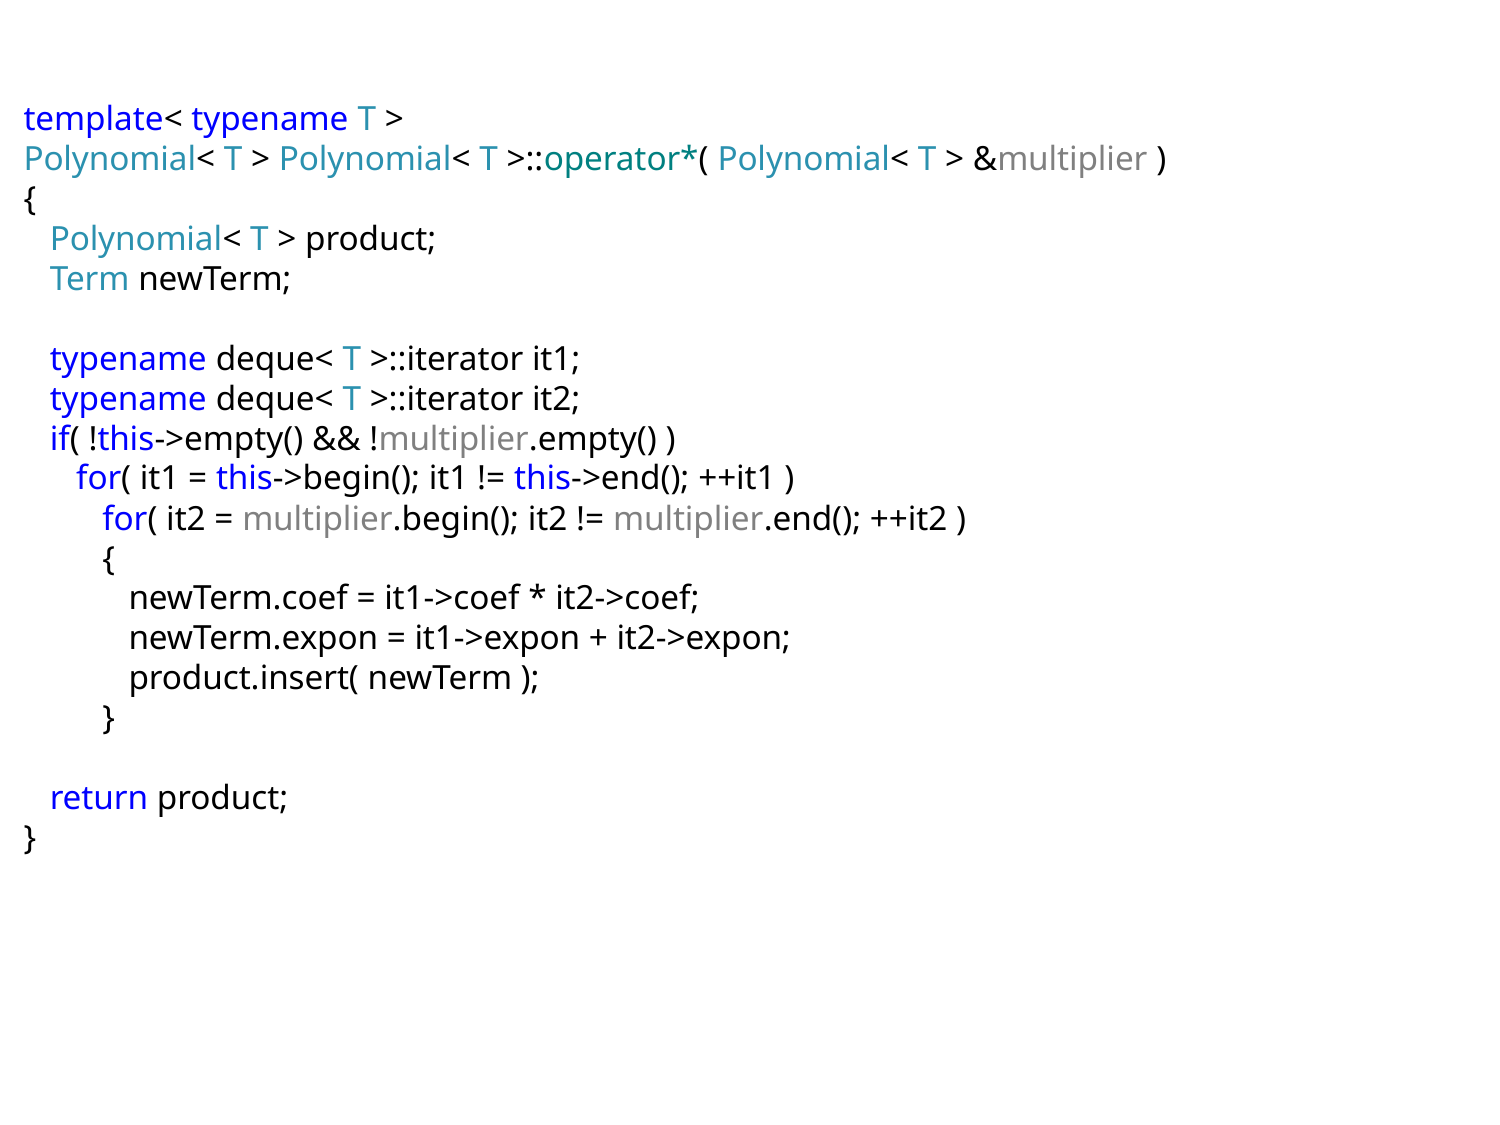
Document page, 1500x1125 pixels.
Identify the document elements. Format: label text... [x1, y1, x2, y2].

list template< typename T > Polynomial< T > Polynomial< T >::operator*( Polynomial< T > &multiplier ) { Polynomial< T > product; Term newTerm; typename deque< T >::iterator it1; typename deque< T >::iterator it2; if( !this->empty() && !multiplier.empty() ) for( it1 = this->begin(); it1 != this->end(); ++it1 ) for( it2 = multiplier.begin(); it2 != multiplier.end(); ++it2 ) { newTerm.coef = it1->coef * it2->coef; newTerm.expon = it1->expon + it2->expon; product.insert( newTerm ); } return product; } [11, 90, 1489, 888]
